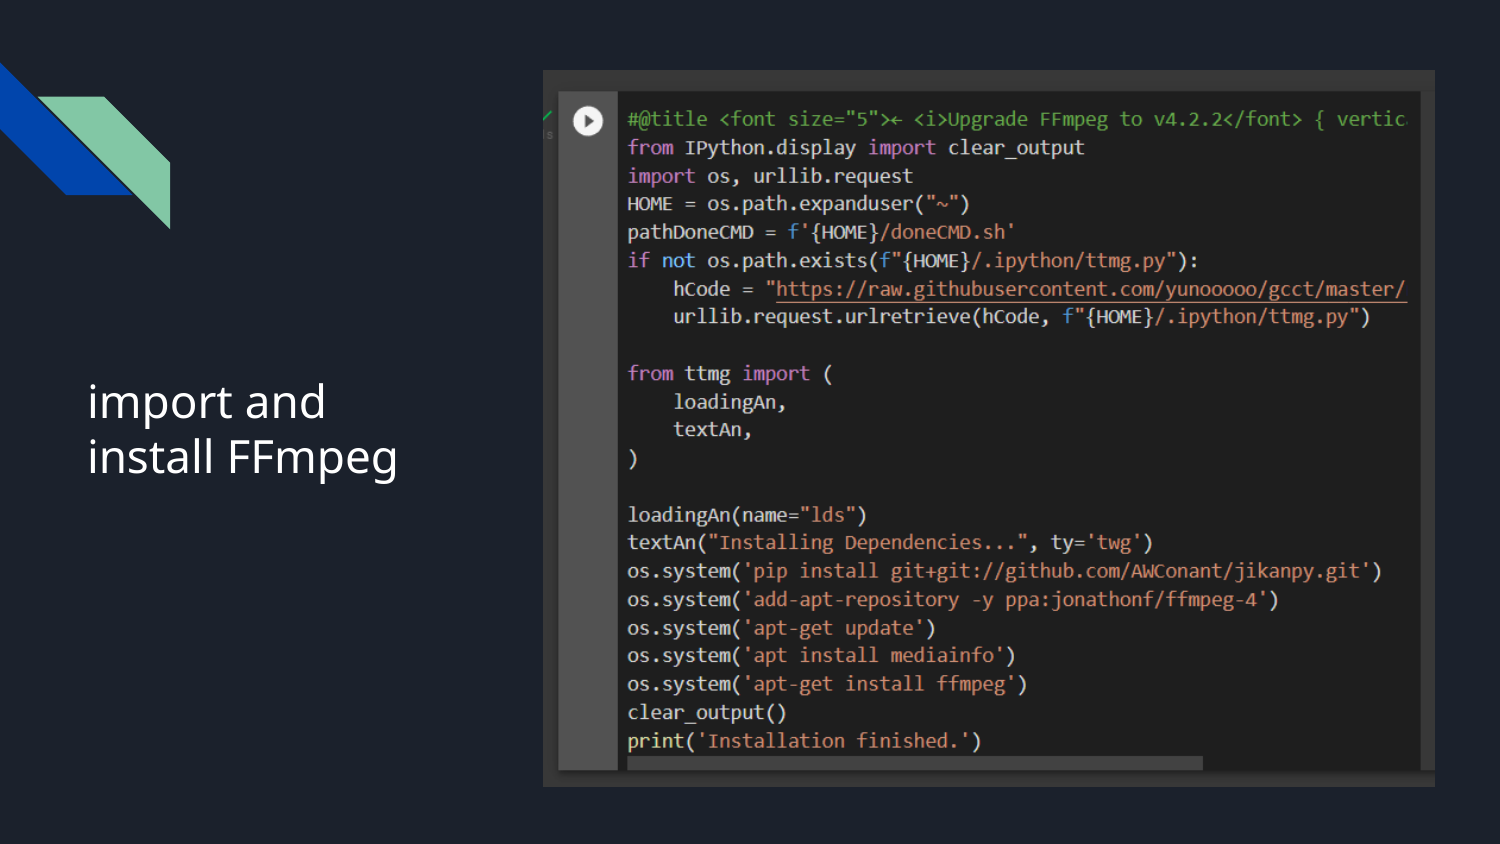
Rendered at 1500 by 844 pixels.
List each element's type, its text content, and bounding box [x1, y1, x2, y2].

picture [543, 70, 1435, 788]
text_box import and install FFmpeg [72, 358, 477, 499]
